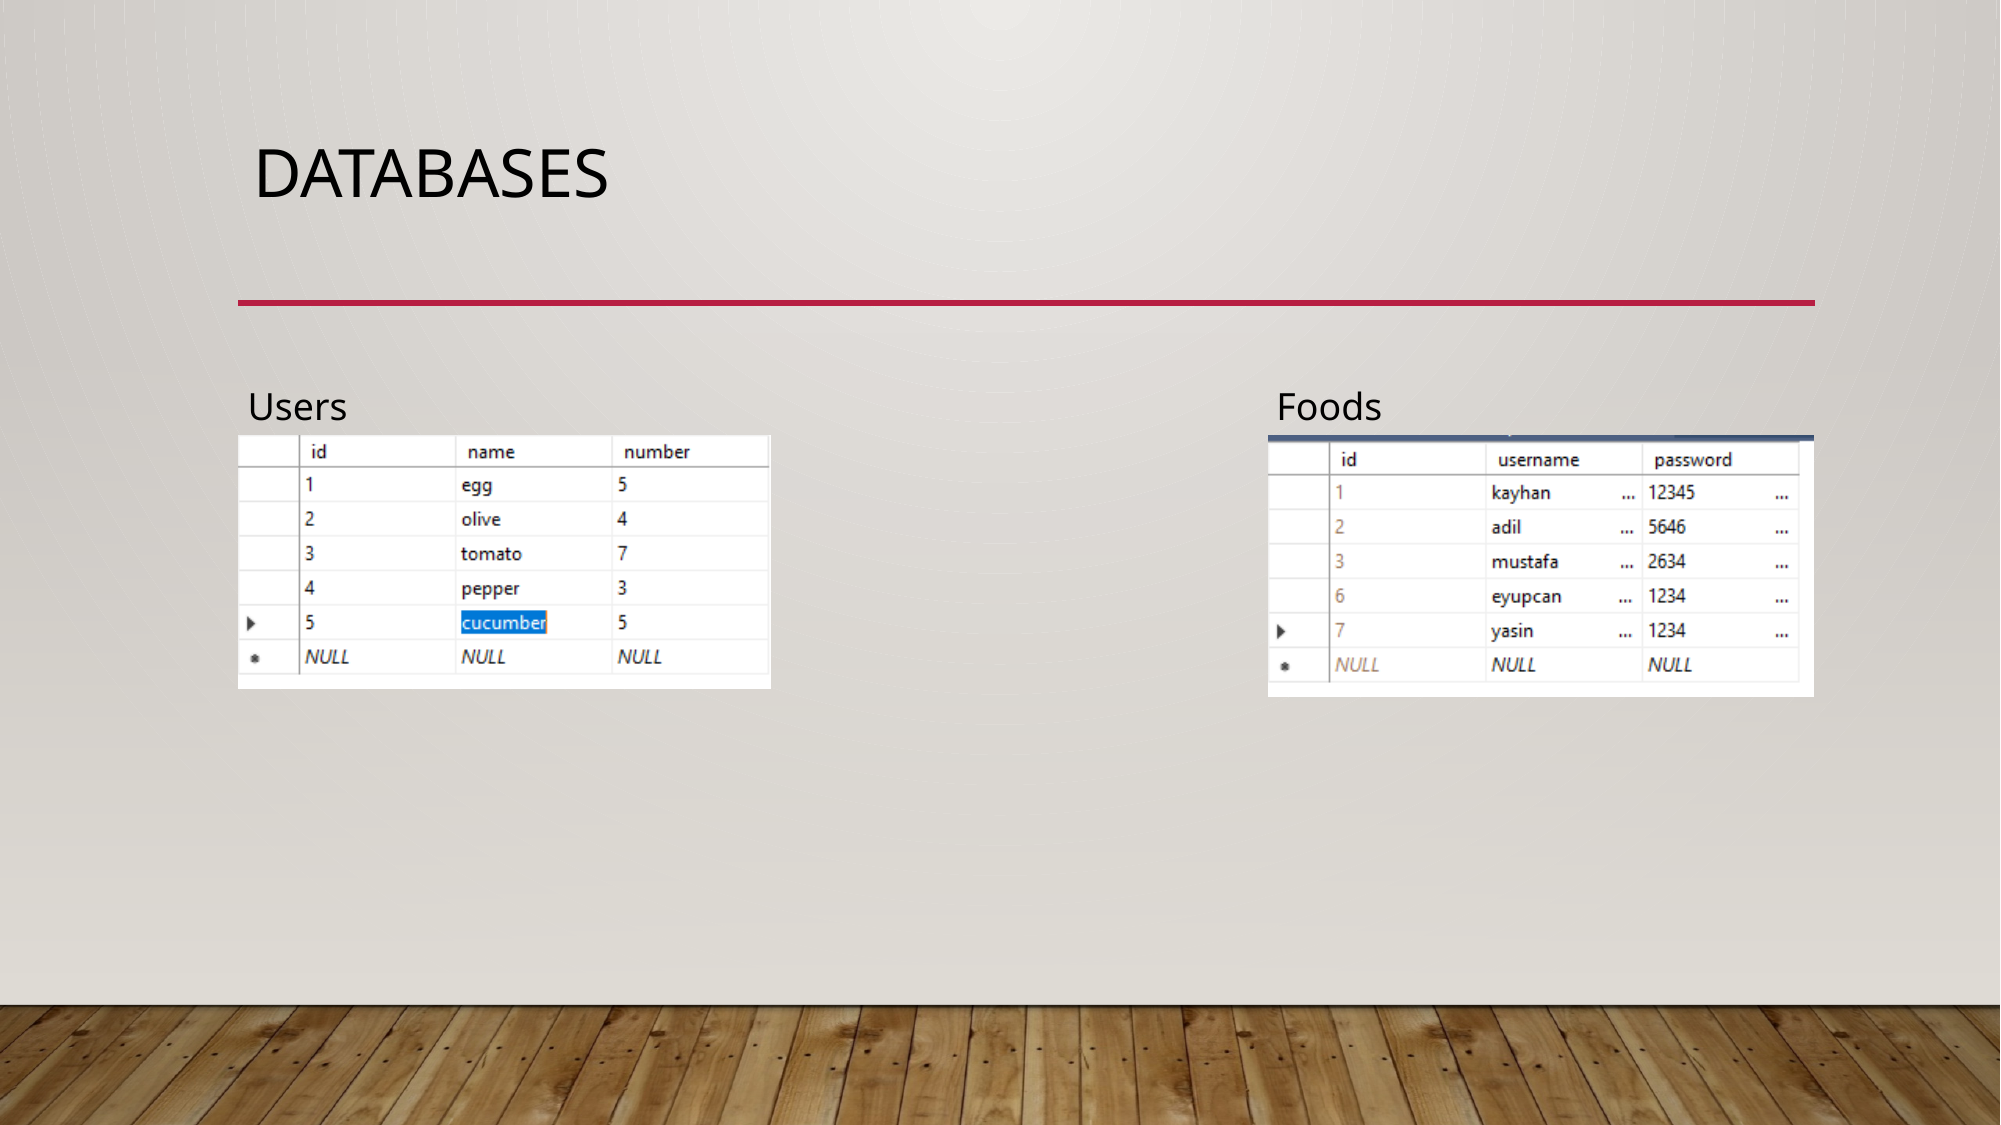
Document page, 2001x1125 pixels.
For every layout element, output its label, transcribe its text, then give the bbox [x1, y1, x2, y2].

text_box Foods [1261, 375, 1398, 436]
title Databases [238, 131, 1814, 305]
picture [1267, 435, 1814, 698]
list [237, 435, 772, 690]
picture [0, 1005, 2000, 1125]
text_box Users [232, 375, 363, 436]
